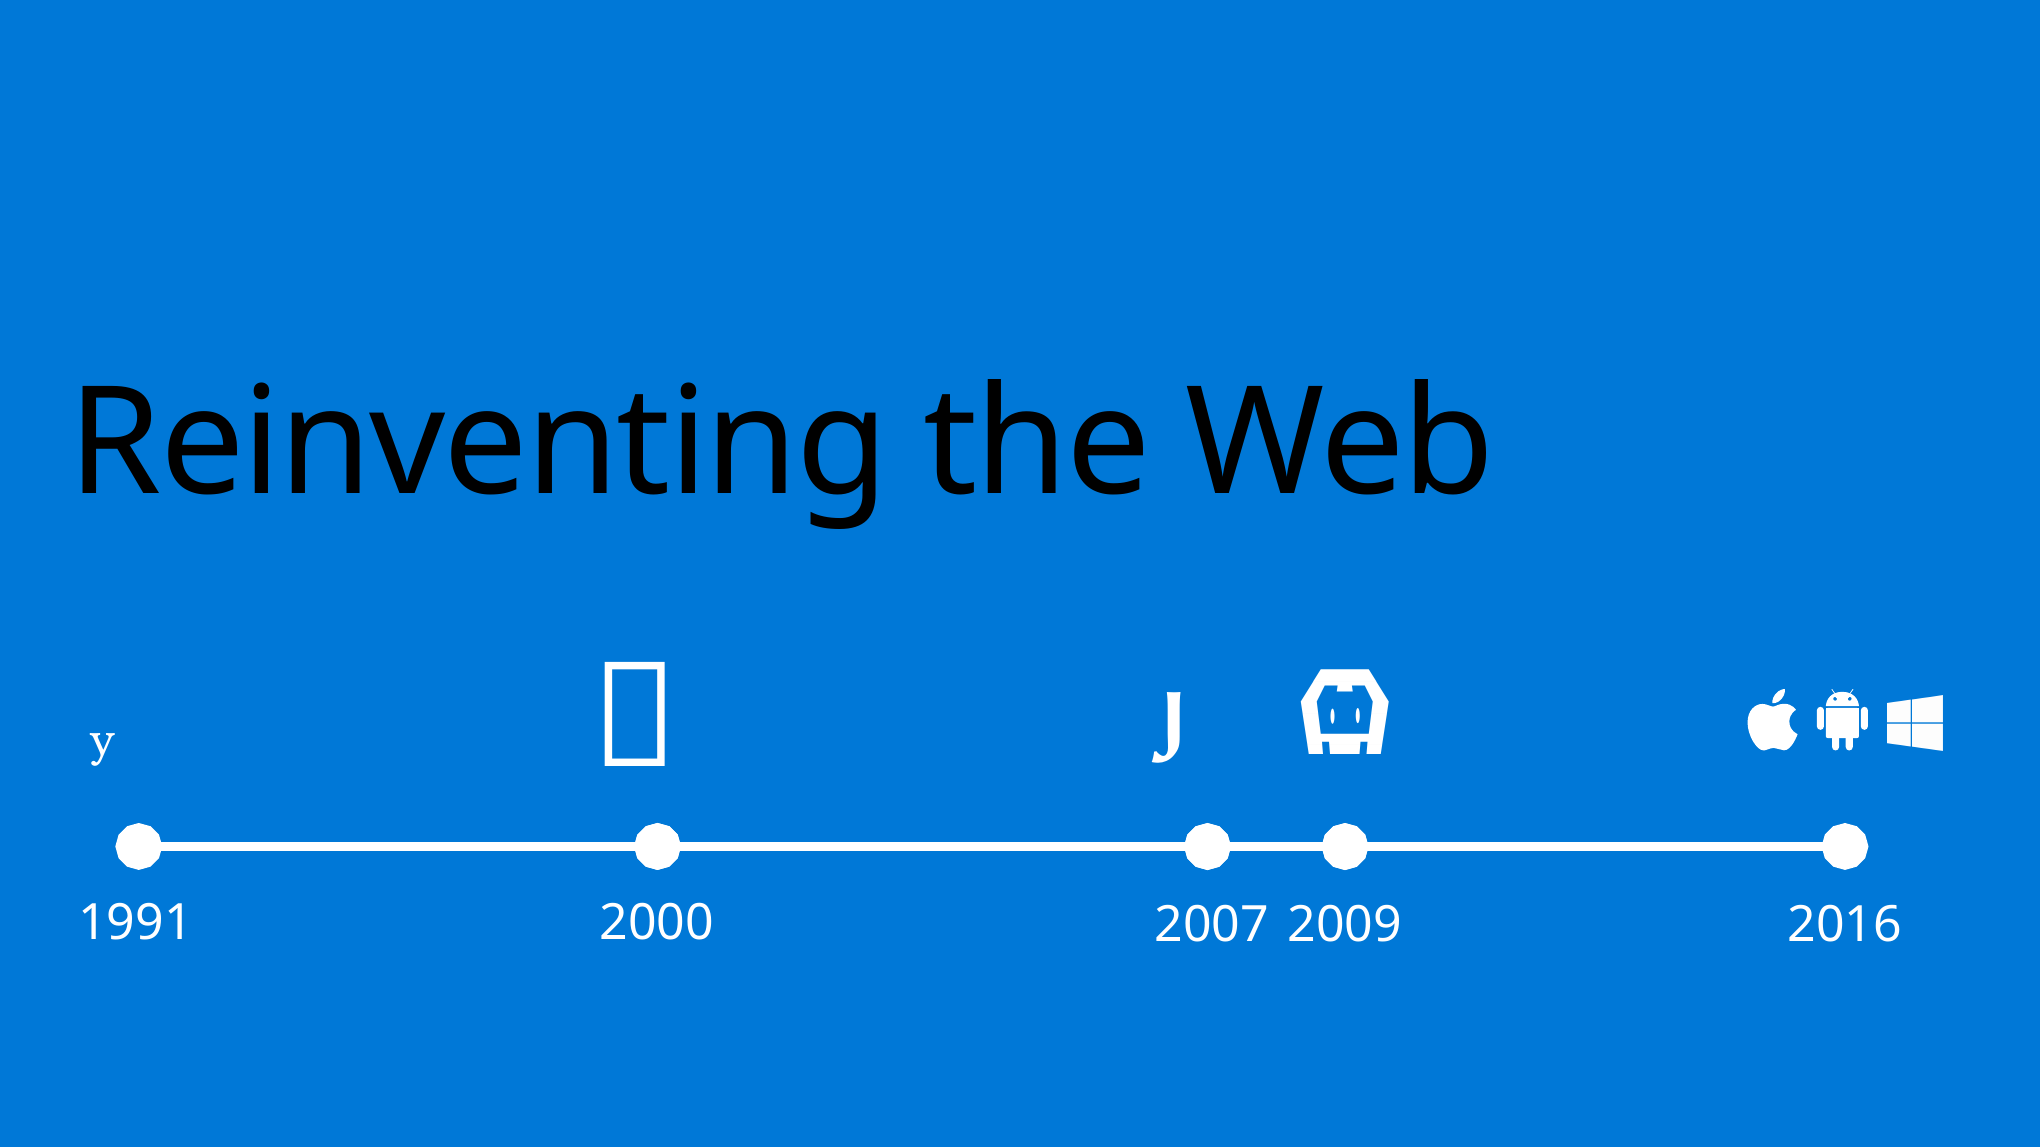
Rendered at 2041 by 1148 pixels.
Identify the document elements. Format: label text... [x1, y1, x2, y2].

text_box  [58, 650, 221, 788]
text_box 2009 [1257, 874, 1432, 976]
text_box 2007 [1124, 873, 1299, 976]
text_box 2000 [569, 872, 744, 975]
title Reinventing the Web [45, 348, 1996, 543]
picture [1294, 649, 1396, 776]
text_box  [1126, 650, 1289, 788]
text_box 2016 [1758, 874, 1932, 976]
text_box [1747, 688, 1943, 751]
text_box  [561, 616, 725, 822]
text_box 1991 [48, 872, 223, 975]
